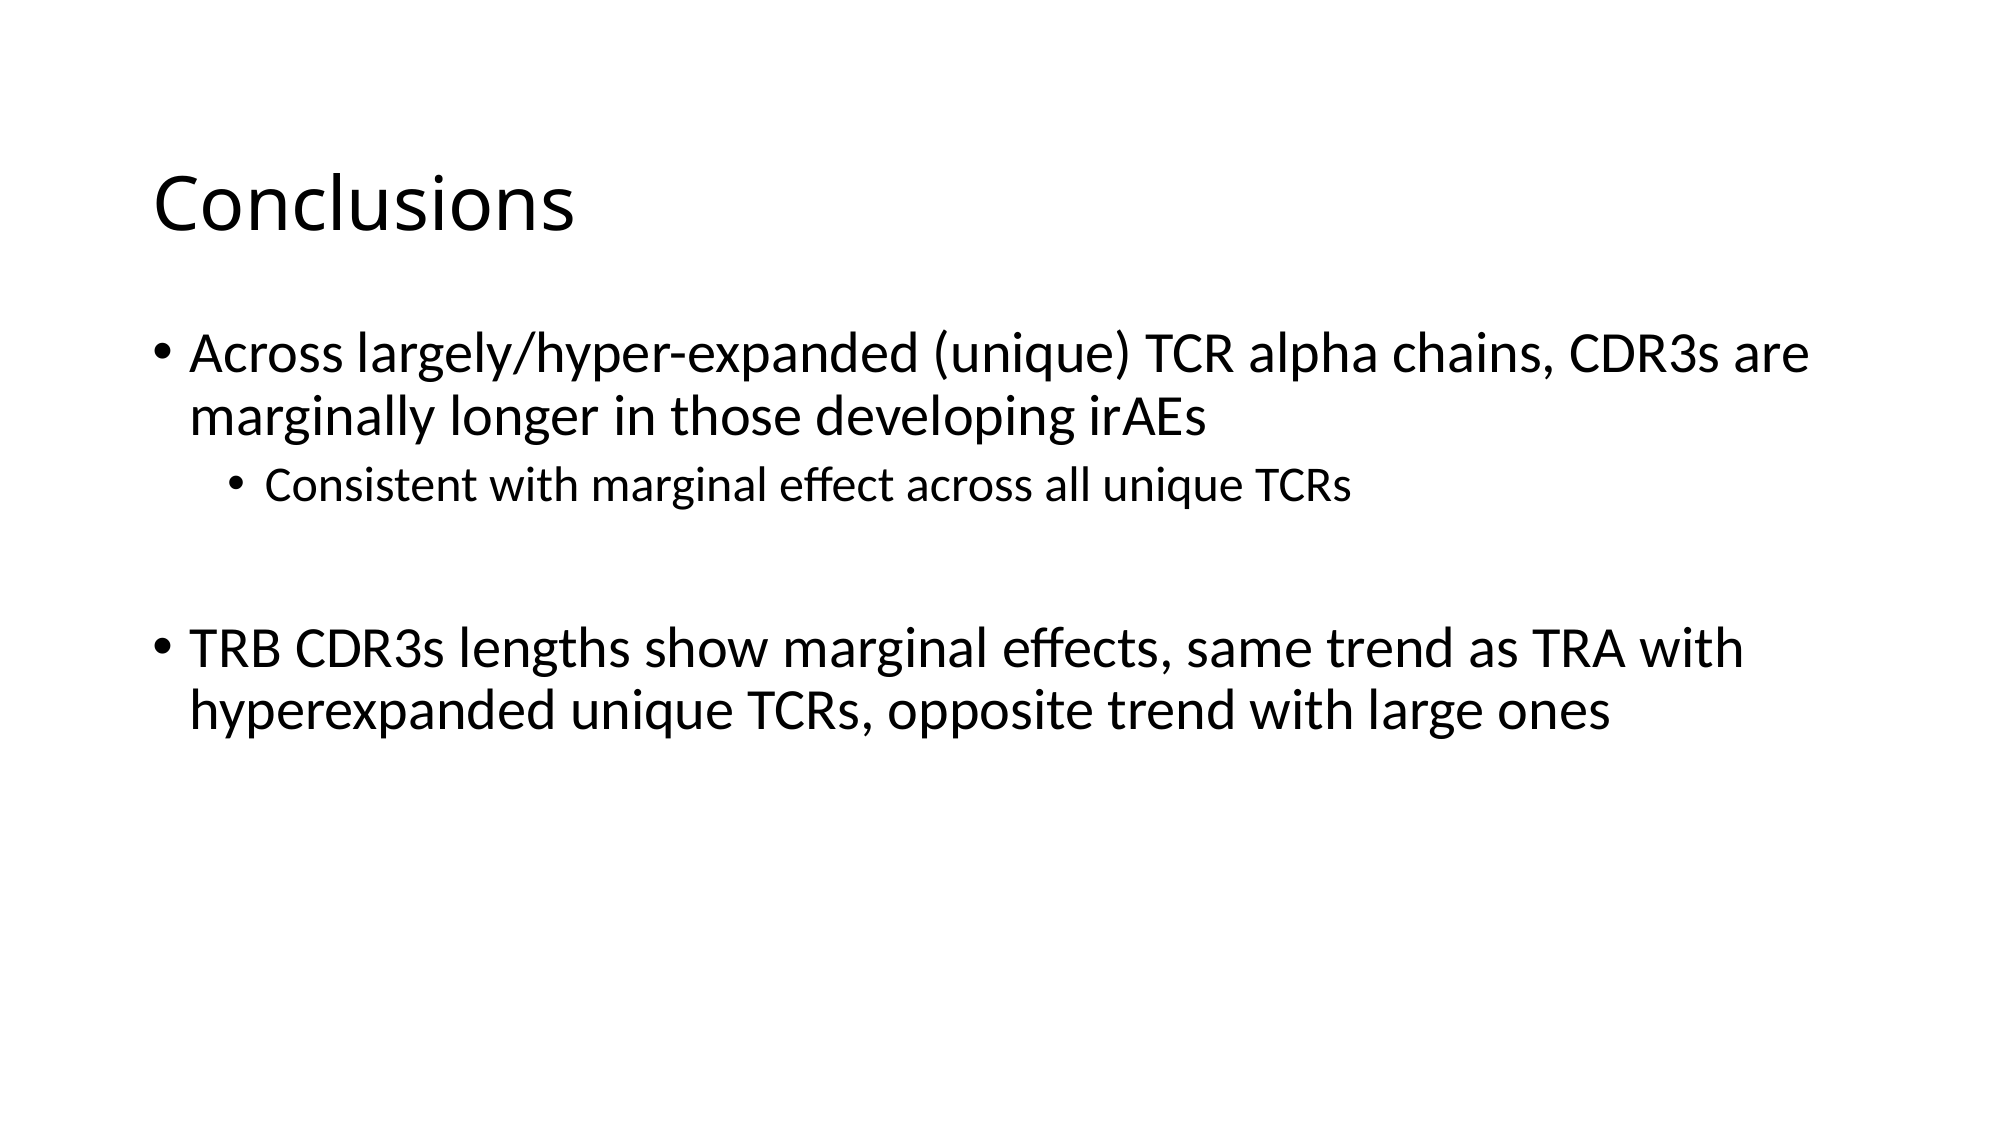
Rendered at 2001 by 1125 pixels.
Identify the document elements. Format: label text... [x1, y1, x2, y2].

title Conclusions [137, 97, 1863, 314]
list Across largely/hyper-expanded (unique) TCR alpha chains, CDR3s are marginally longer in those developing irAEs Consistent with marginal effect across all unique TCRs TRB CDR3s lengths show marginal effects, same trend as TRA with hyperexpanded unique TCRs, opposite trend with large ones [137, 314, 1888, 846]
